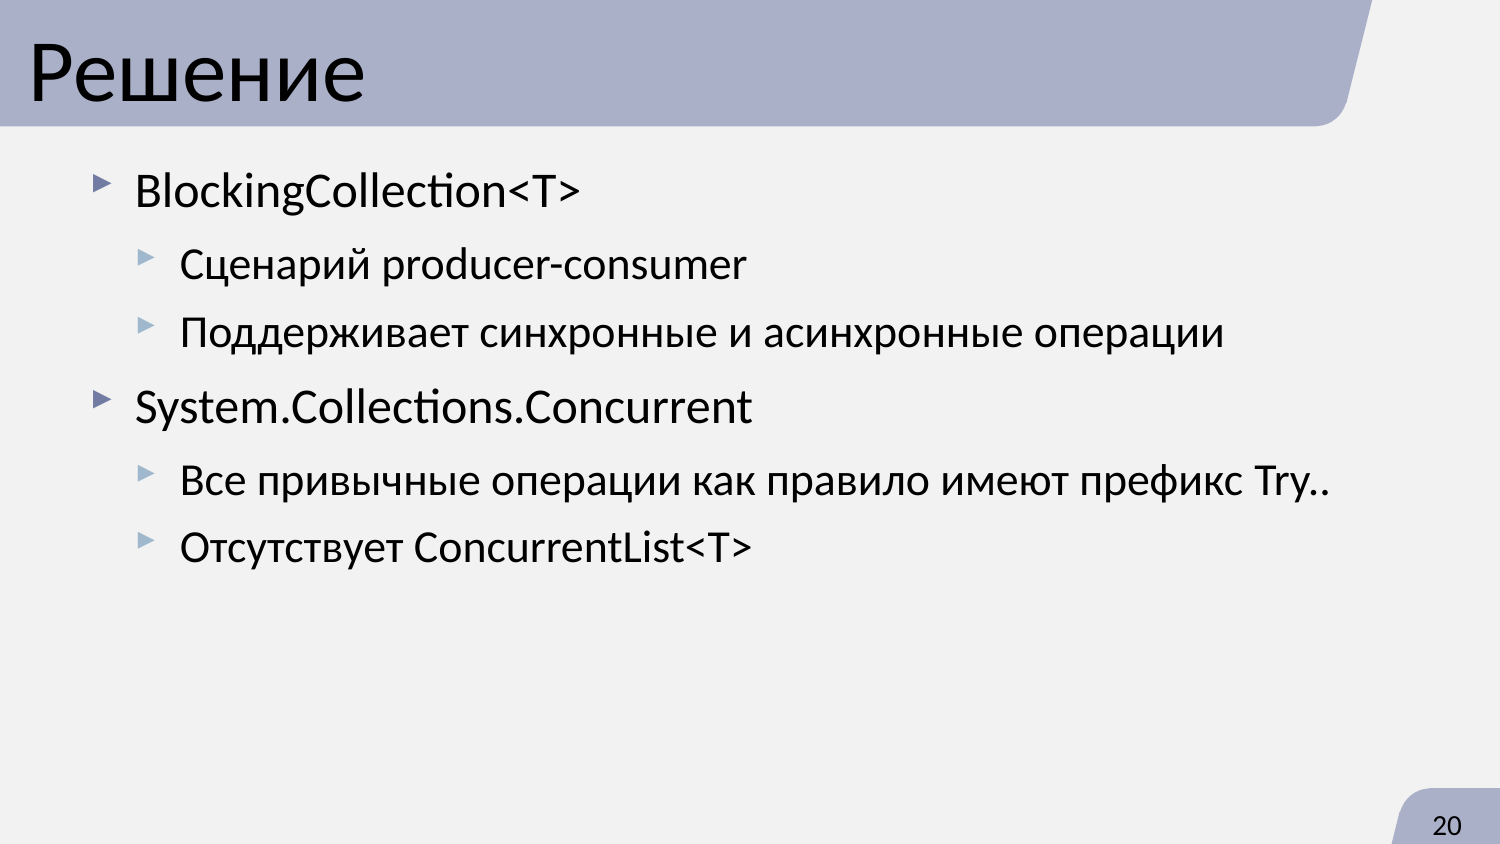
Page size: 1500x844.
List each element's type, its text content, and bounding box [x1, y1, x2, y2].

list BlockingCollection<T> Сценарий producer-consumer Поддерживает синхронные и асинхронные операции System.Collections.Concurrent Все привычные операции как правило имеют префикс Try.. Отсутствует ConcurrentList<T> [75, 150, 1425, 758]
title Решение [14, 4, 1365, 127]
slide_number 20 [1411, 798, 1477, 844]
